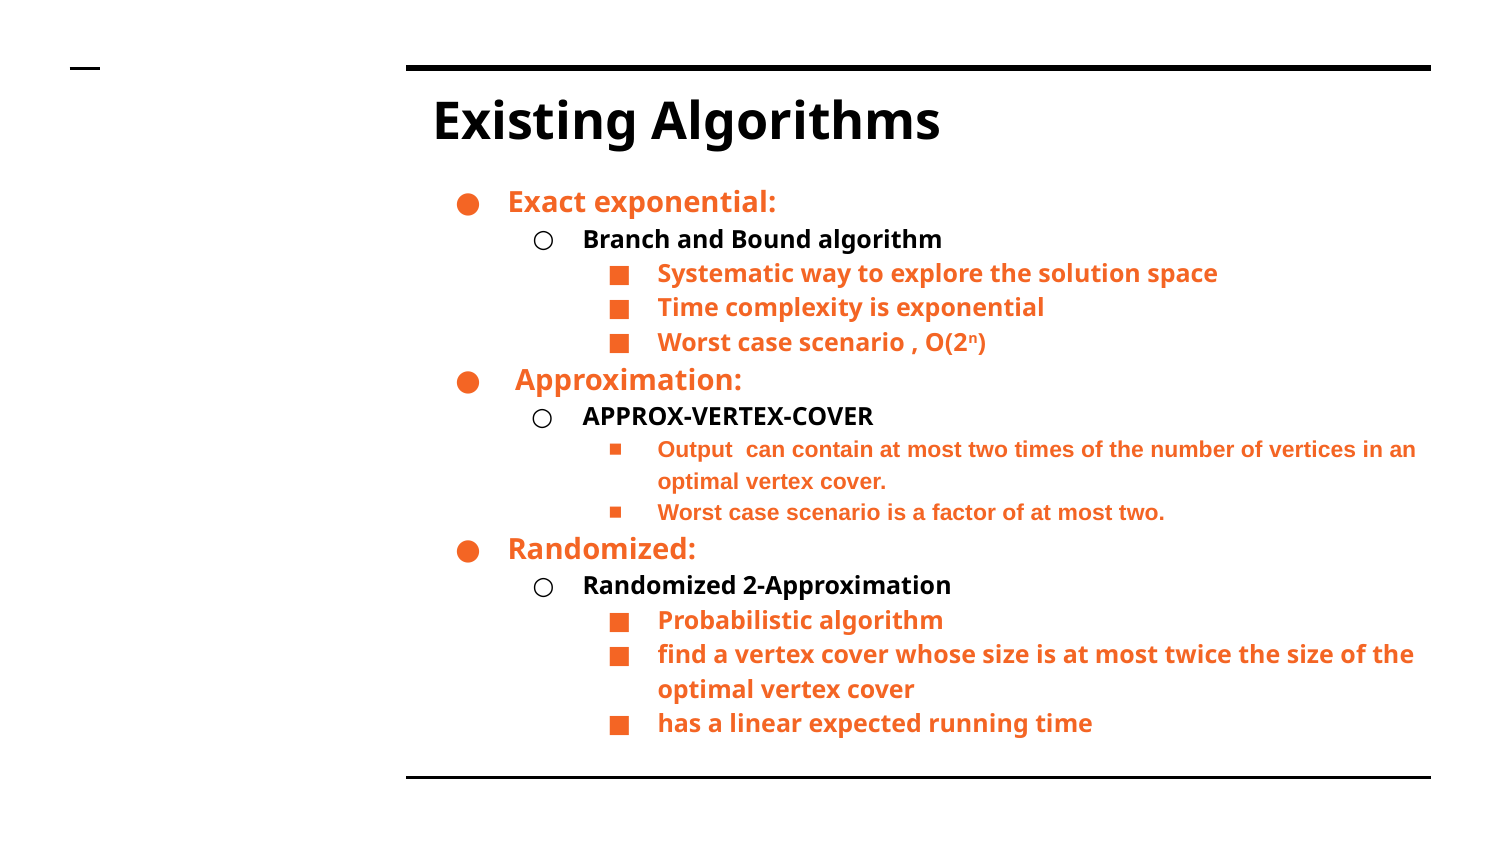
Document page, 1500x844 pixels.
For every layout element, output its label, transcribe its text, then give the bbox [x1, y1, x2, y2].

list Exact exponential: Branch and Bound algorithm Systematic way to explore the solution space Time complexity is exponential Worst case scenario , O(2n) Approximation: APPROX-VERTEX-COVER Output can contain at most two times of the number of vertices in an optimal vertex cover. Worst case scenario is a factor of at most two. Randomized: Randomized 2-Approximation Probabilistic algorithm find a vertex cover whose size is at most twice the size of the optimal vertex cover has a linear expected running time [417, 163, 1488, 760]
title Existing Algorithms [417, 72, 1455, 163]
